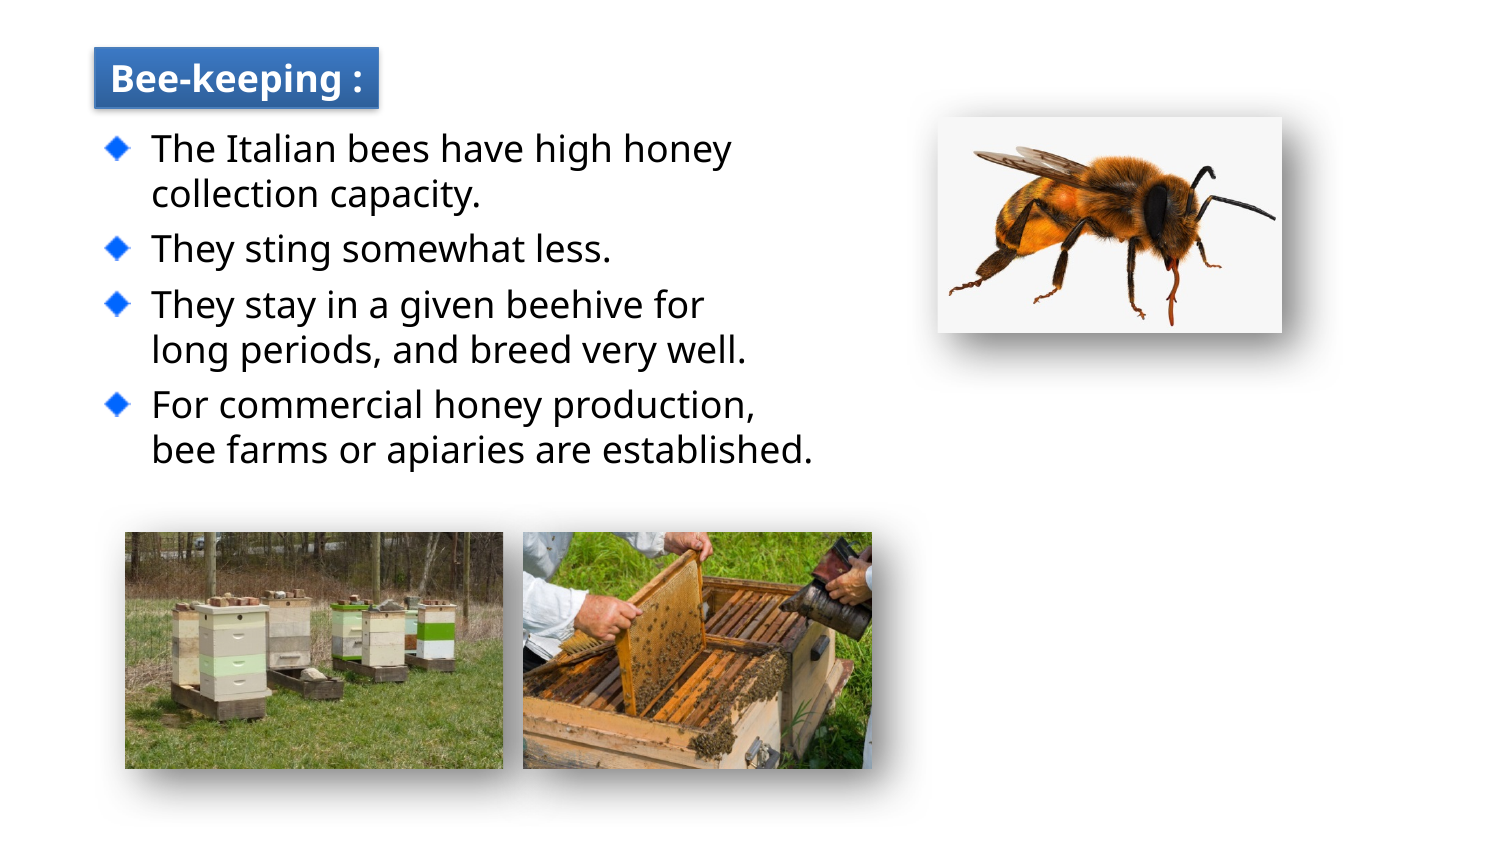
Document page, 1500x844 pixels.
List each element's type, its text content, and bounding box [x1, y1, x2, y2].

text_box Bee-keeping : [94, 47, 379, 109]
picture [937, 117, 1283, 333]
text_box They sting somewhat less. [89, 217, 872, 278]
picture [104, 234, 131, 261]
picture [104, 289, 131, 317]
picture [523, 531, 872, 769]
picture [104, 390, 131, 417]
text_box They stay in a given beehive for long periods, and breed very well. [89, 273, 800, 373]
picture [104, 134, 131, 161]
picture [124, 531, 504, 769]
text_box For commercial honey production, bee farms or apiaries are established. [89, 373, 838, 479]
text_box The Italian bees have high honey collection capacity. [89, 117, 825, 217]
